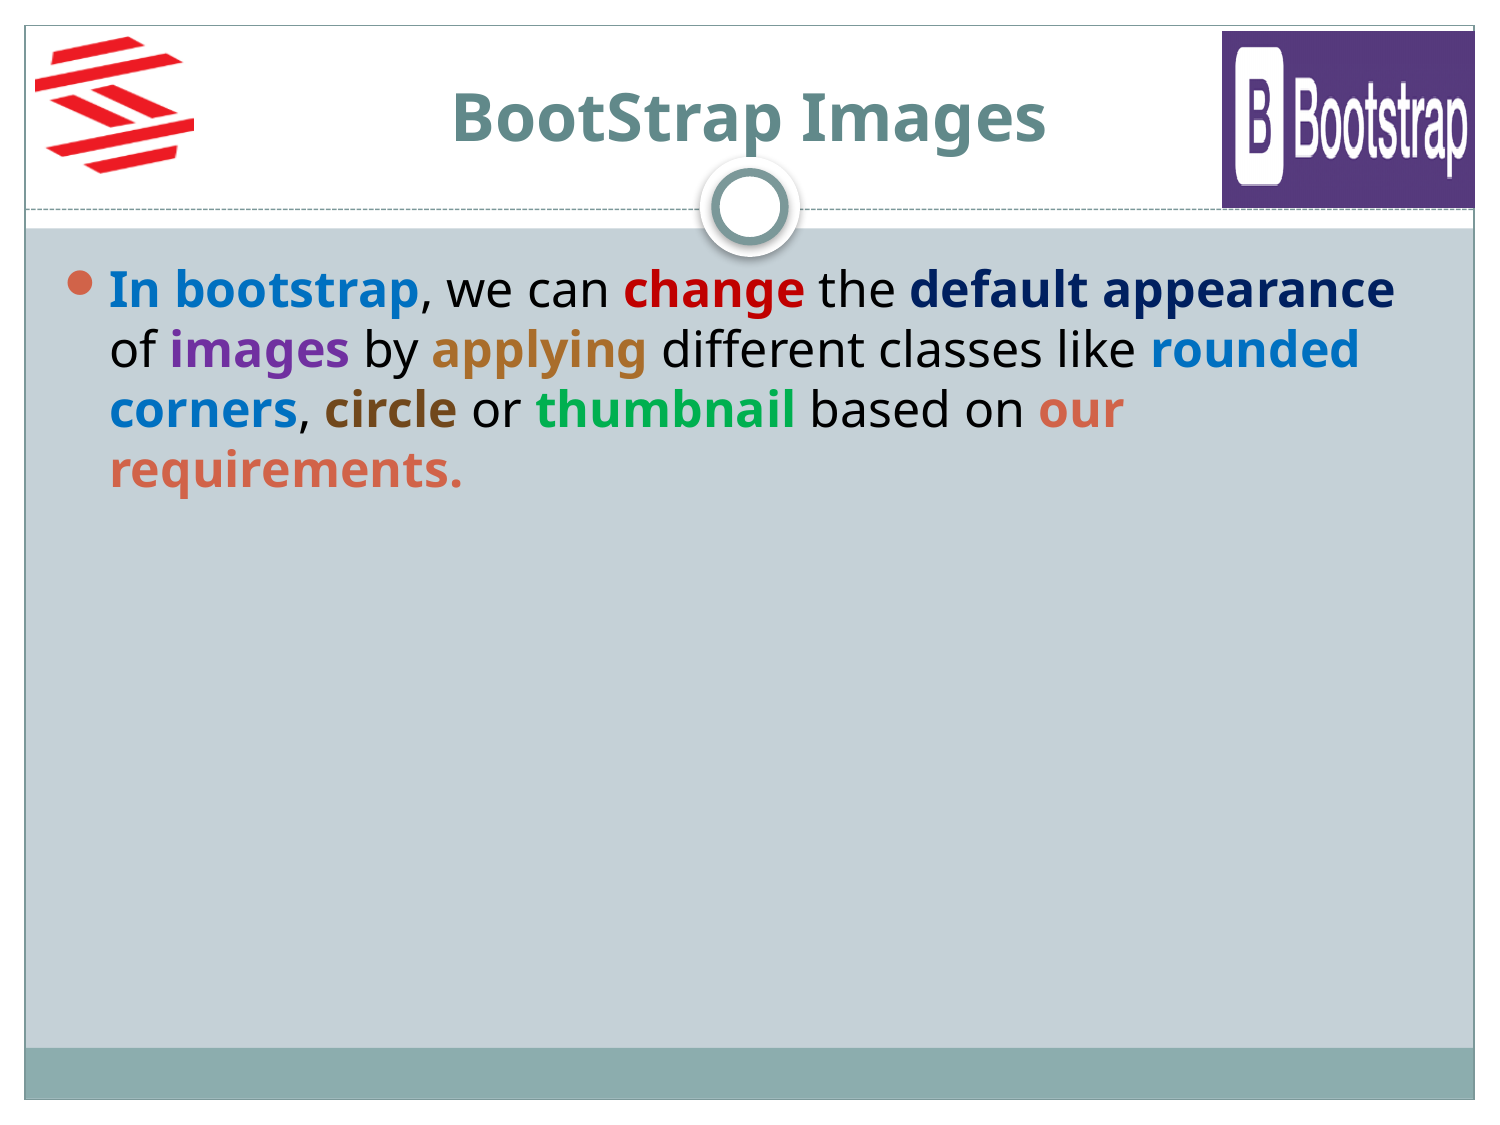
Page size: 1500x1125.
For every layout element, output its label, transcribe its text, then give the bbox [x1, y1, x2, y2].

picture [1222, 31, 1475, 209]
title BootStrap Images [199, 37, 1216, 162]
list In bootstrap, we can change the default appearance of images by applying different classes like rounded corners, circle or thumbnail based on our requirements. [49, 250, 1445, 1001]
picture [34, 34, 194, 180]
